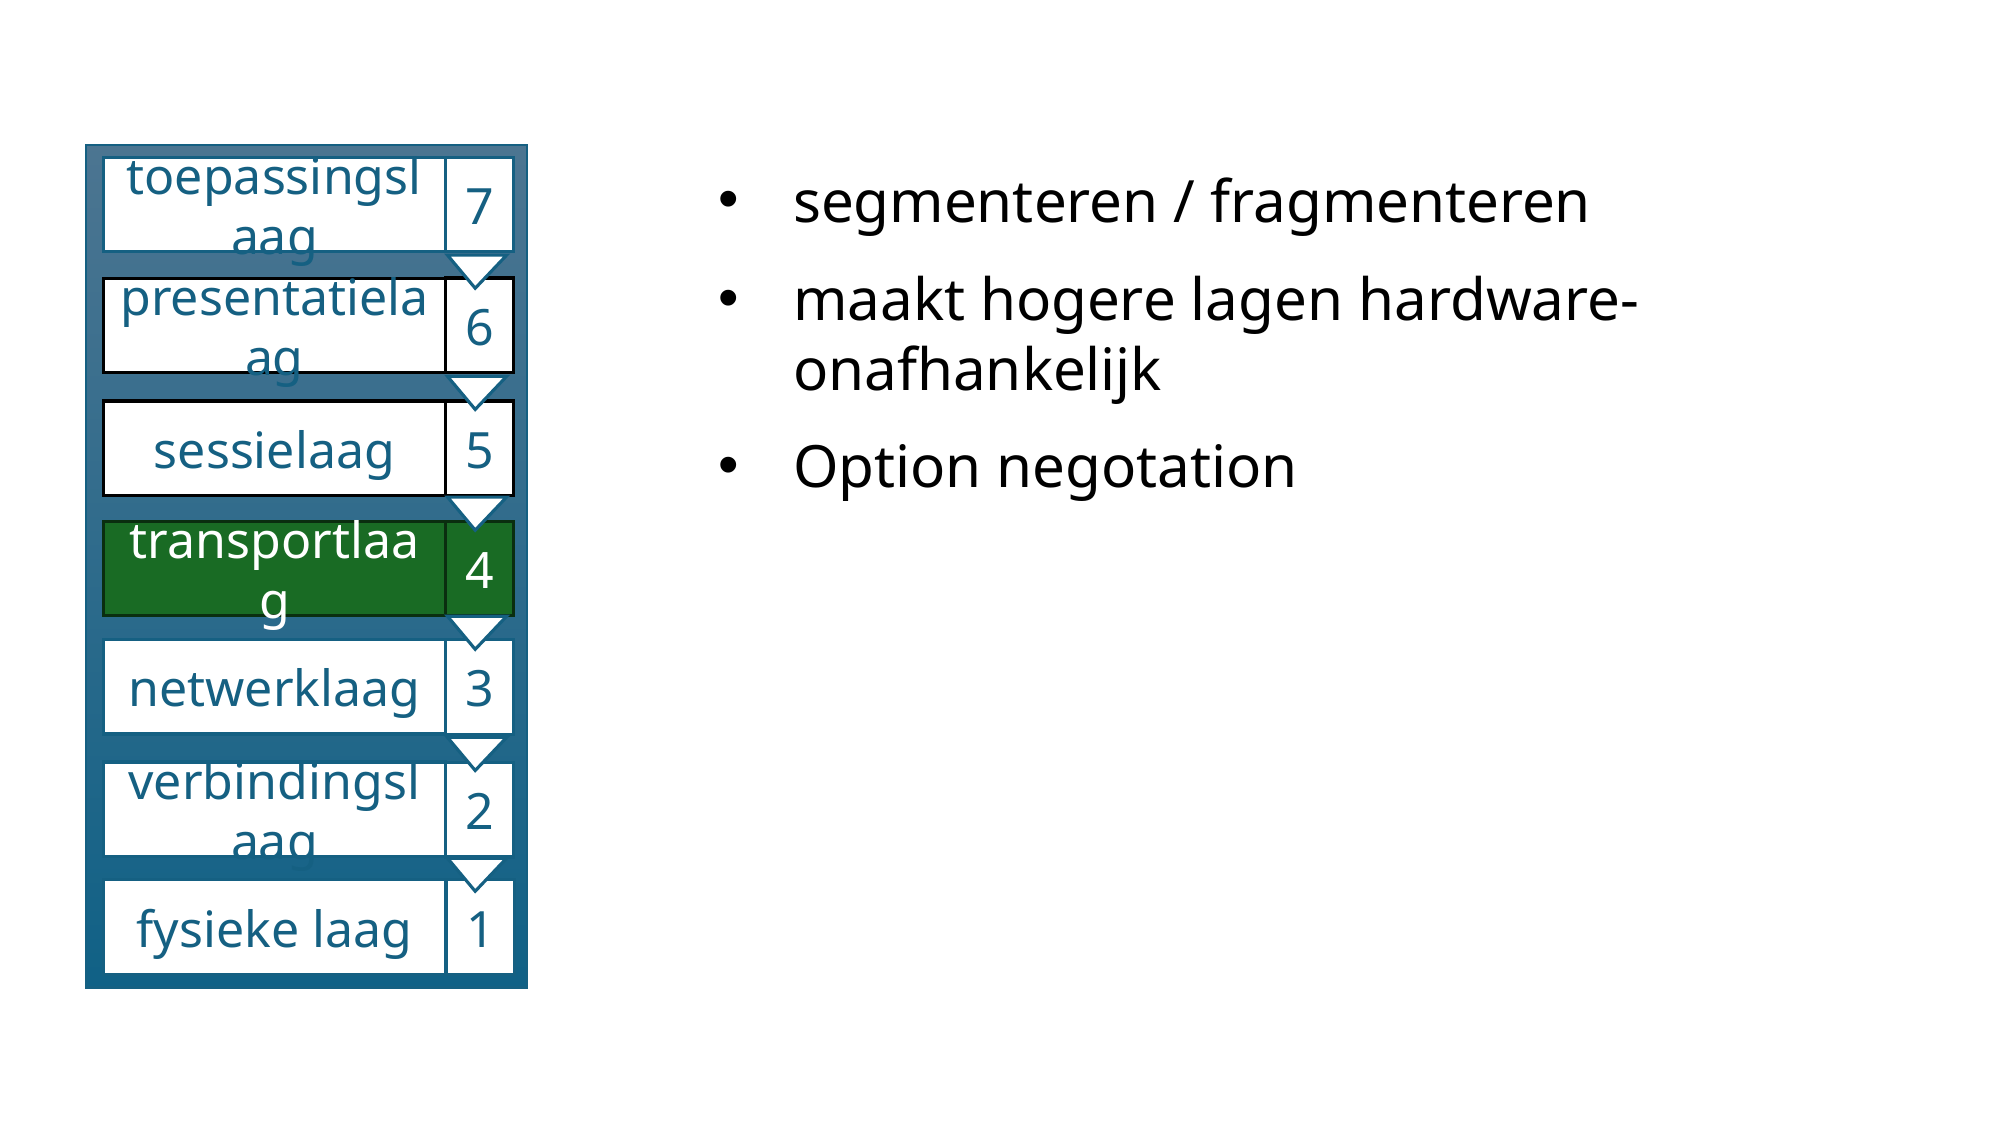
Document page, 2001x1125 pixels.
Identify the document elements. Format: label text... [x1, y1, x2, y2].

text_box segmenteren / fragmenteren [703, 143, 1859, 254]
text_box Option negotation [703, 409, 1859, 520]
text_box [85, 144, 528, 989]
text_box 4 [444, 520, 515, 617]
text_box 3 [444, 638, 515, 736]
text_box [444, 856, 511, 894]
text_box [444, 495, 511, 533]
text_box 5 [444, 399, 515, 497]
text_box [444, 735, 511, 773]
text_box toepassingslaag [102, 156, 444, 253]
text_box presentatielaag [102, 277, 444, 374]
text_box 6 [444, 276, 515, 374]
text_box sessielaag [102, 399, 444, 497]
text_box [444, 614, 511, 652]
text_box verbindingslaag [102, 760, 447, 858]
text_box netwerklaag [102, 638, 444, 736]
text_box 7 [444, 156, 515, 253]
text_box [444, 374, 511, 412]
text_box maakt hogere lagen hardware-onafhankelijk [703, 276, 1859, 387]
text_box [444, 253, 511, 291]
text_box fysieke laag [102, 878, 445, 976]
text_box transportlaag [102, 520, 444, 617]
text_box 2 [444, 761, 515, 859]
text_box 1 [445, 878, 516, 976]
